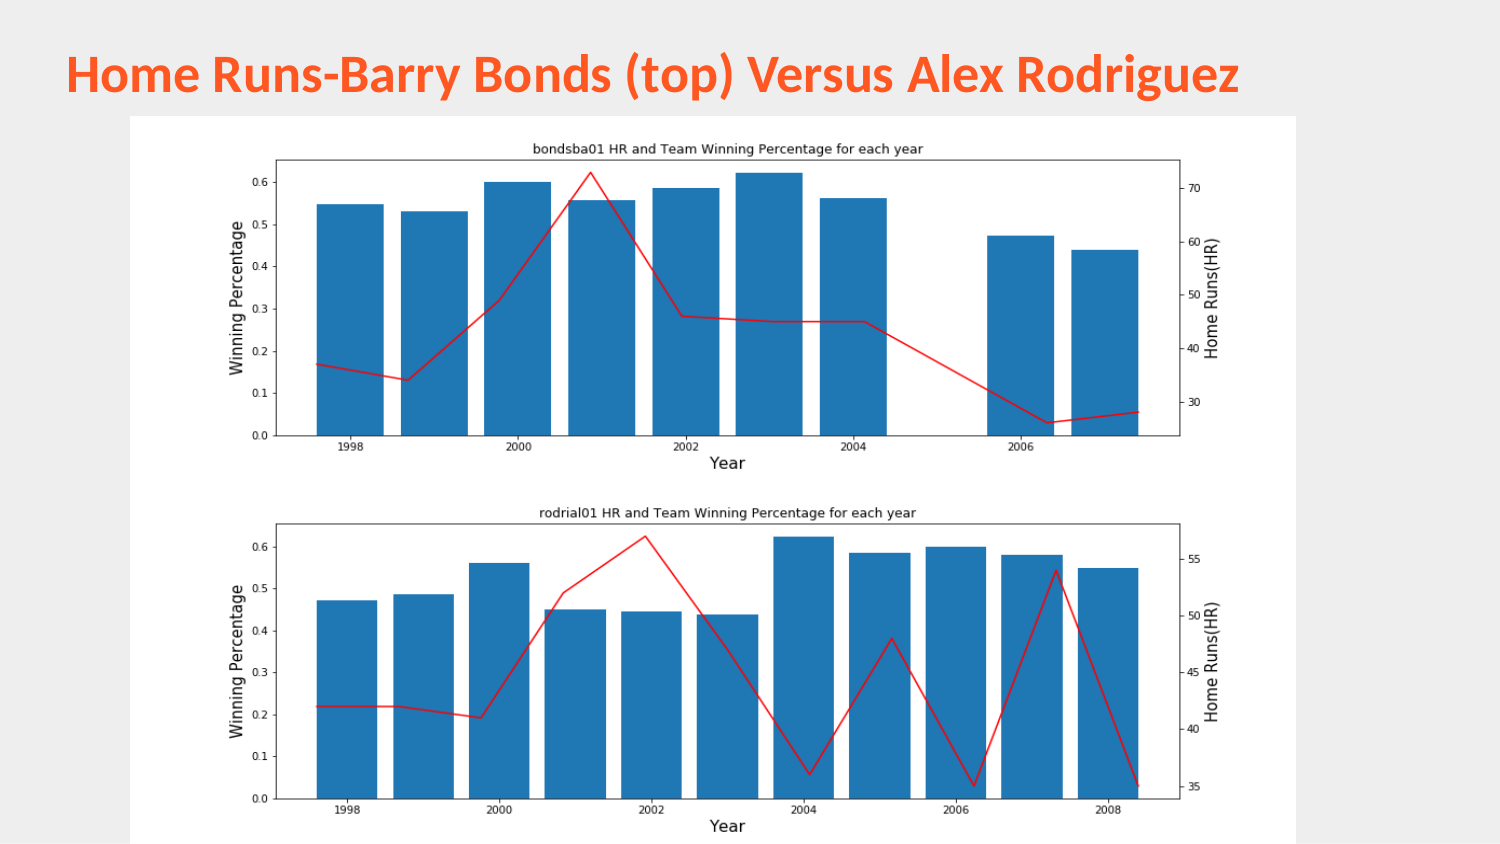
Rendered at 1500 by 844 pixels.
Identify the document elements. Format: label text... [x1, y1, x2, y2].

title Home Runs-Barry Bonds (top) Versus Alex Rodriguez [50, 22, 1450, 118]
picture [130, 116, 1296, 844]
